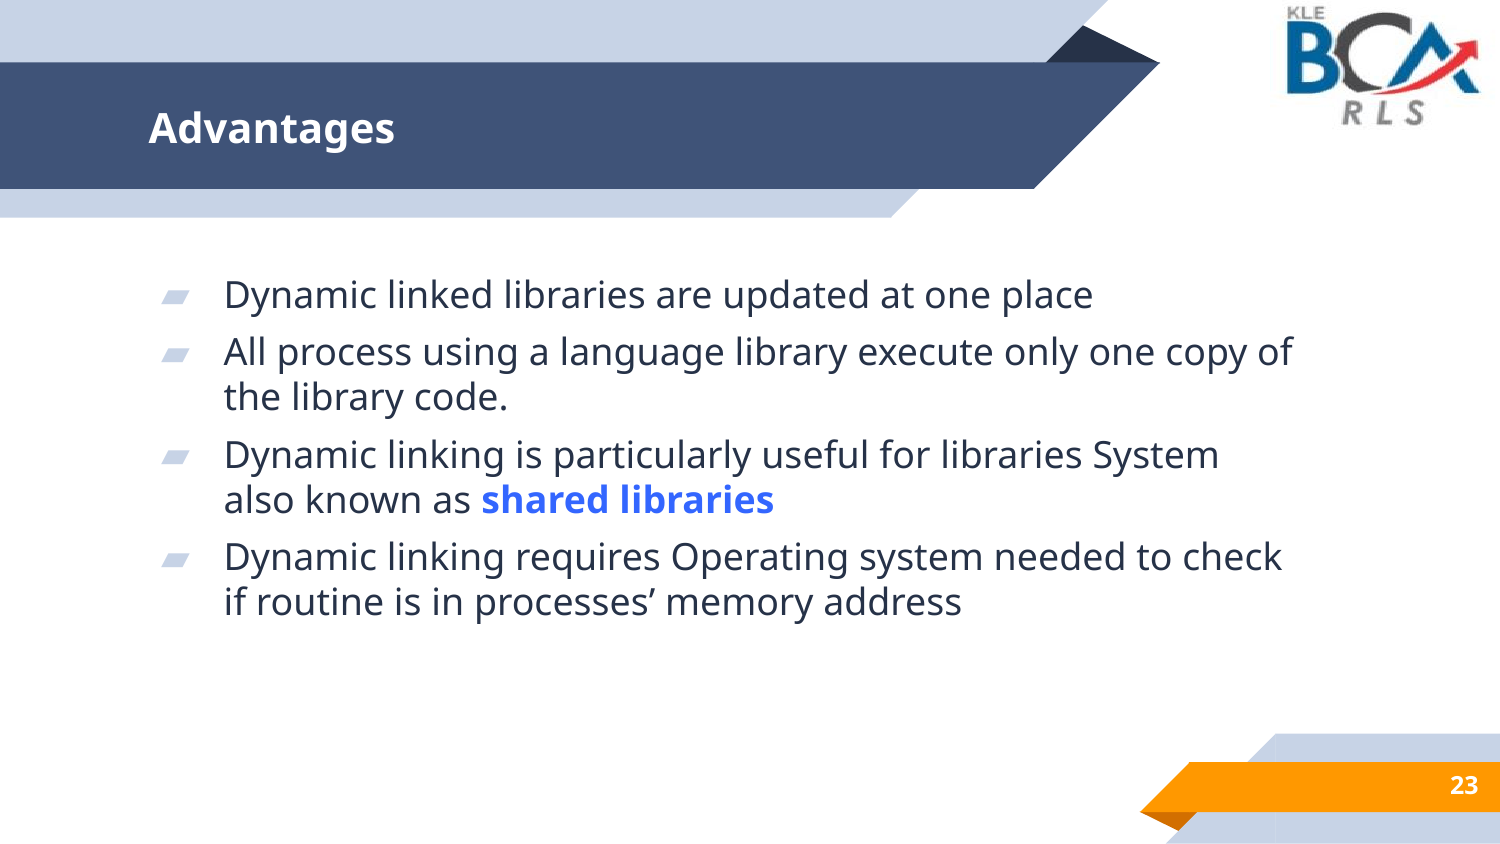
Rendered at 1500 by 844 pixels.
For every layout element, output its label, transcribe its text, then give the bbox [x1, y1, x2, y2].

list Dynamic linked libraries are updated at one place All process using a language library execute only one copy of the library code. Dynamic linking is particularly useful for libraries System also known as shared libraries Dynamic linking requires Operating system needed to check if routine is in processes’ memory address [133, 217, 1313, 734]
picture [1270, 0, 1500, 135]
title Advantages [133, 64, 1035, 190]
slide_number 23 [1249, 760, 1494, 813]
